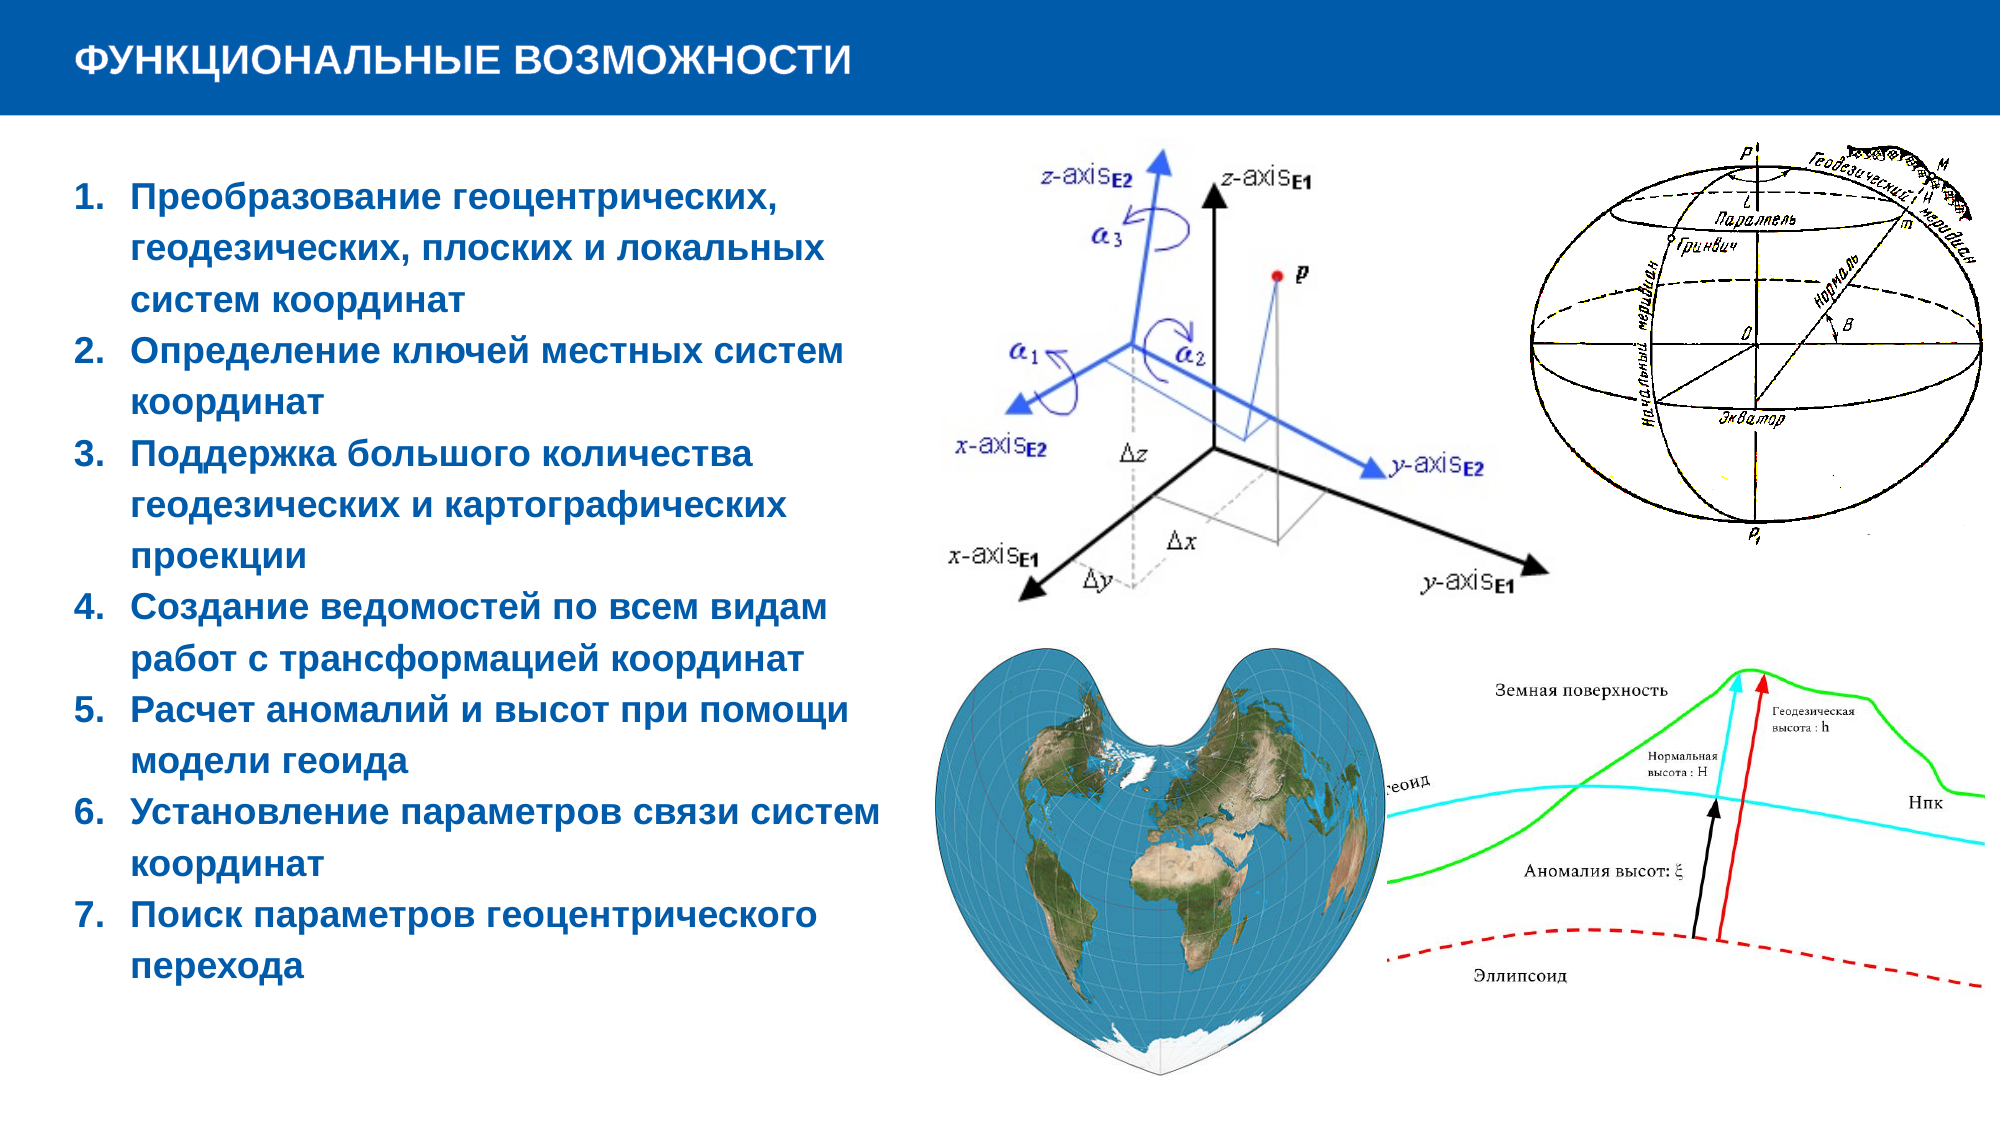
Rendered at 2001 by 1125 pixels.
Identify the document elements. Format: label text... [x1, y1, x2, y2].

picture [870, 137, 1995, 1118]
text_box Преобразование геоцентрических, геодезических, плоских и локальных систем координат Определение ключей местных систем координат Поддержка большого количества геодезических и картографических проекции Создание ведомостей по всем видам работ с трансформацией координат Расчет аномалий и высот при помощи модели геоида Установление параметров связи систем координат Поиск параметров геоцентрического перехода [59, 158, 951, 994]
text_box [0, 0, 2000, 116]
text_box ФУНКЦИОНАЛЬНЫЕ ВОЗМОЖНОСТИ [59, 24, 923, 90]
